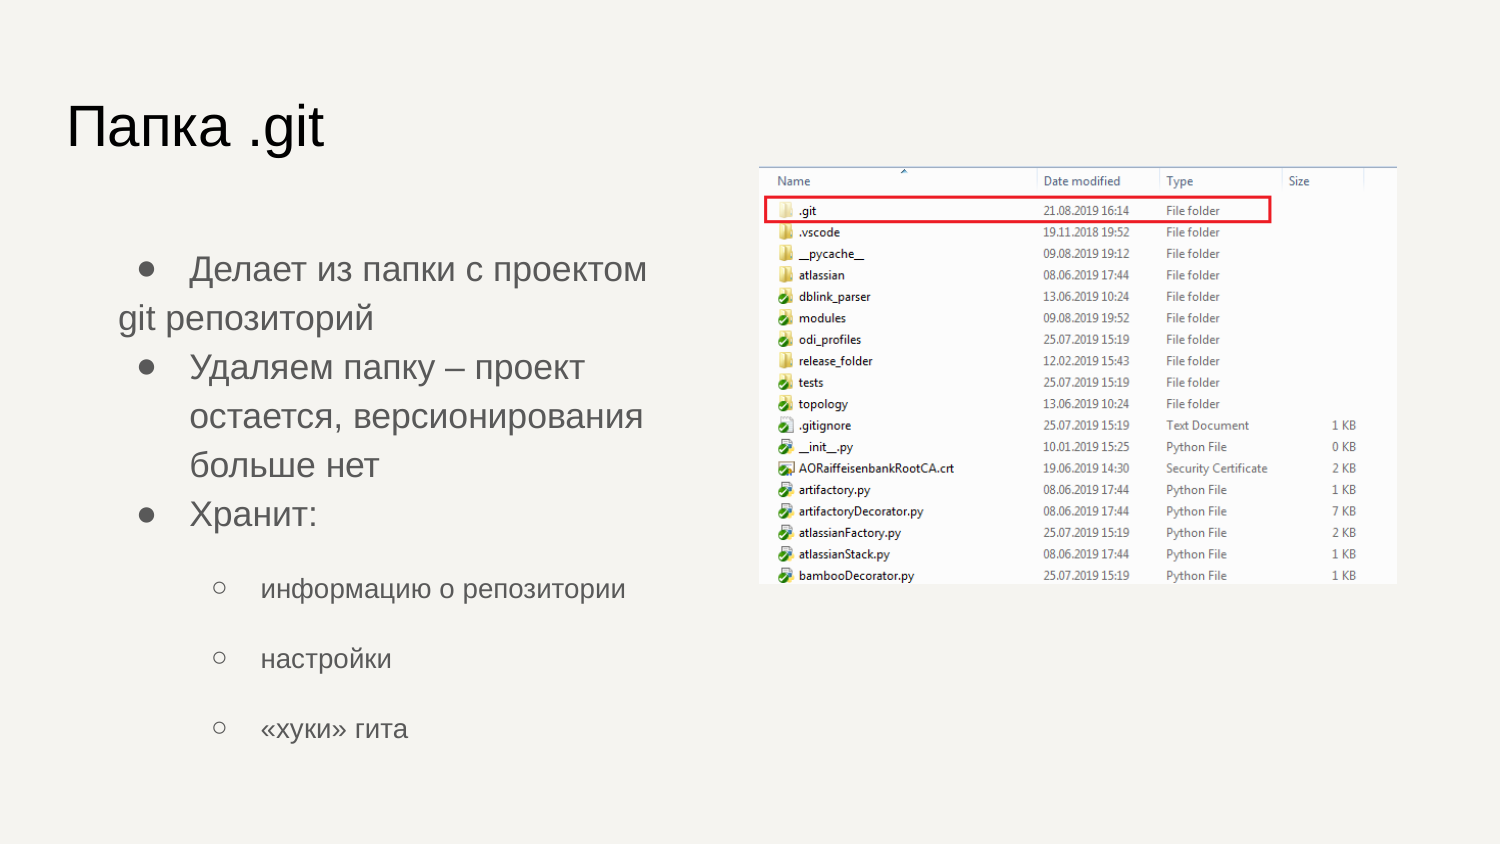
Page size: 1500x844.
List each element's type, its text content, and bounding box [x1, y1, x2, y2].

list Делает из папки с проектом git репозиторий Удаляем папку – проект остается, версионирования больше нет Хранит: информацию о репозитории настройки «хуки» гита [103, 224, 741, 760]
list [759, 166, 1398, 585]
title Папка .git [51, 72, 1449, 167]
